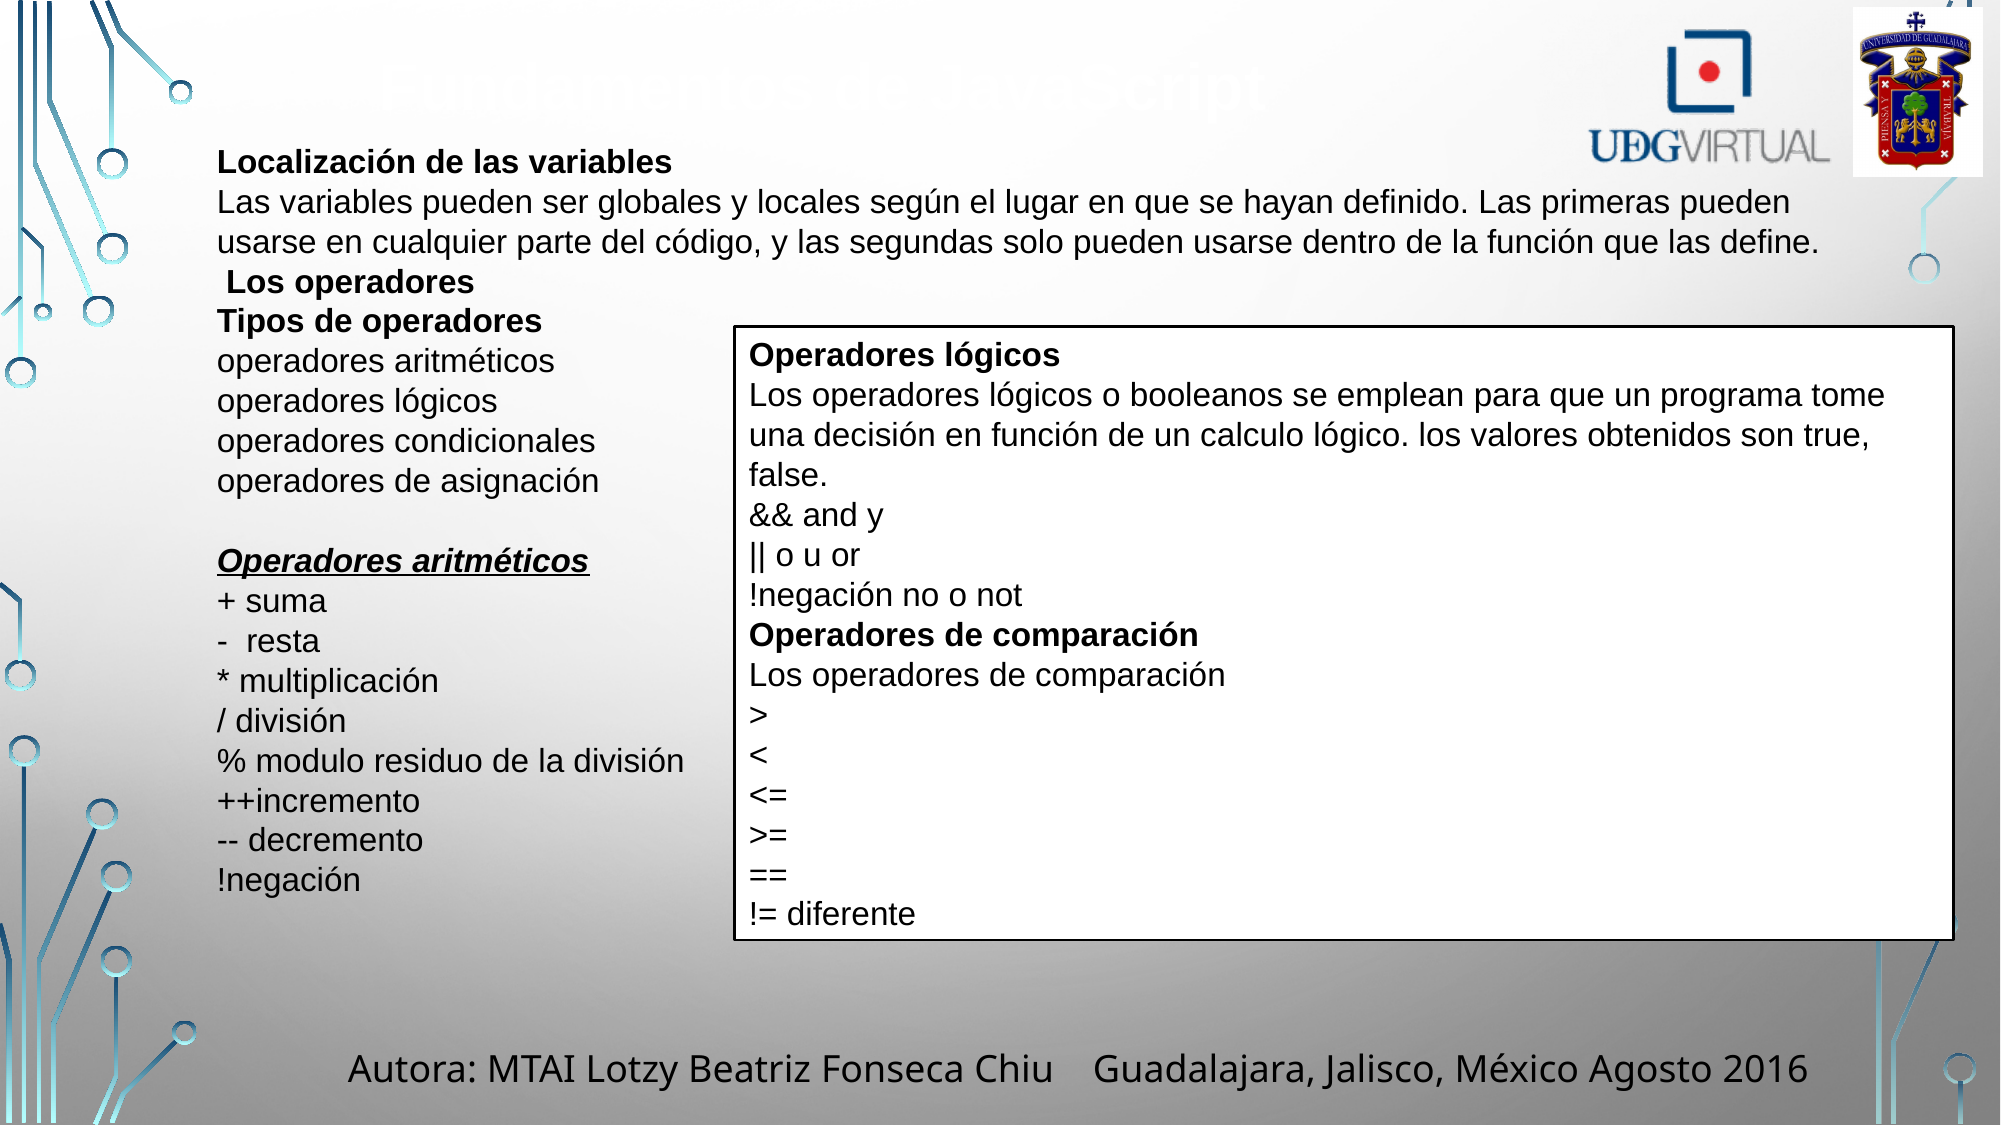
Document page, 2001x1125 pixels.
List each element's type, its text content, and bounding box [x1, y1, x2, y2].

text_box Localización de las variables Las variables pueden ser globales y locales según el lugar en que se hayan definido. Las primeras pueden usarse en cualquier parte del código, y las segundas solo pueden usarse dentro de la función que las define. Los operadores Tipos de operadores operadores aritméticos operadores lógicos operadores condicionales operadores de asignación Operadores aritméticos + suma - resta * multiplicación / división % modulo residuo de la división ++incremento -- decremento !negación [202, 132, 332, 976]
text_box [332, 6, 1988, 1099]
